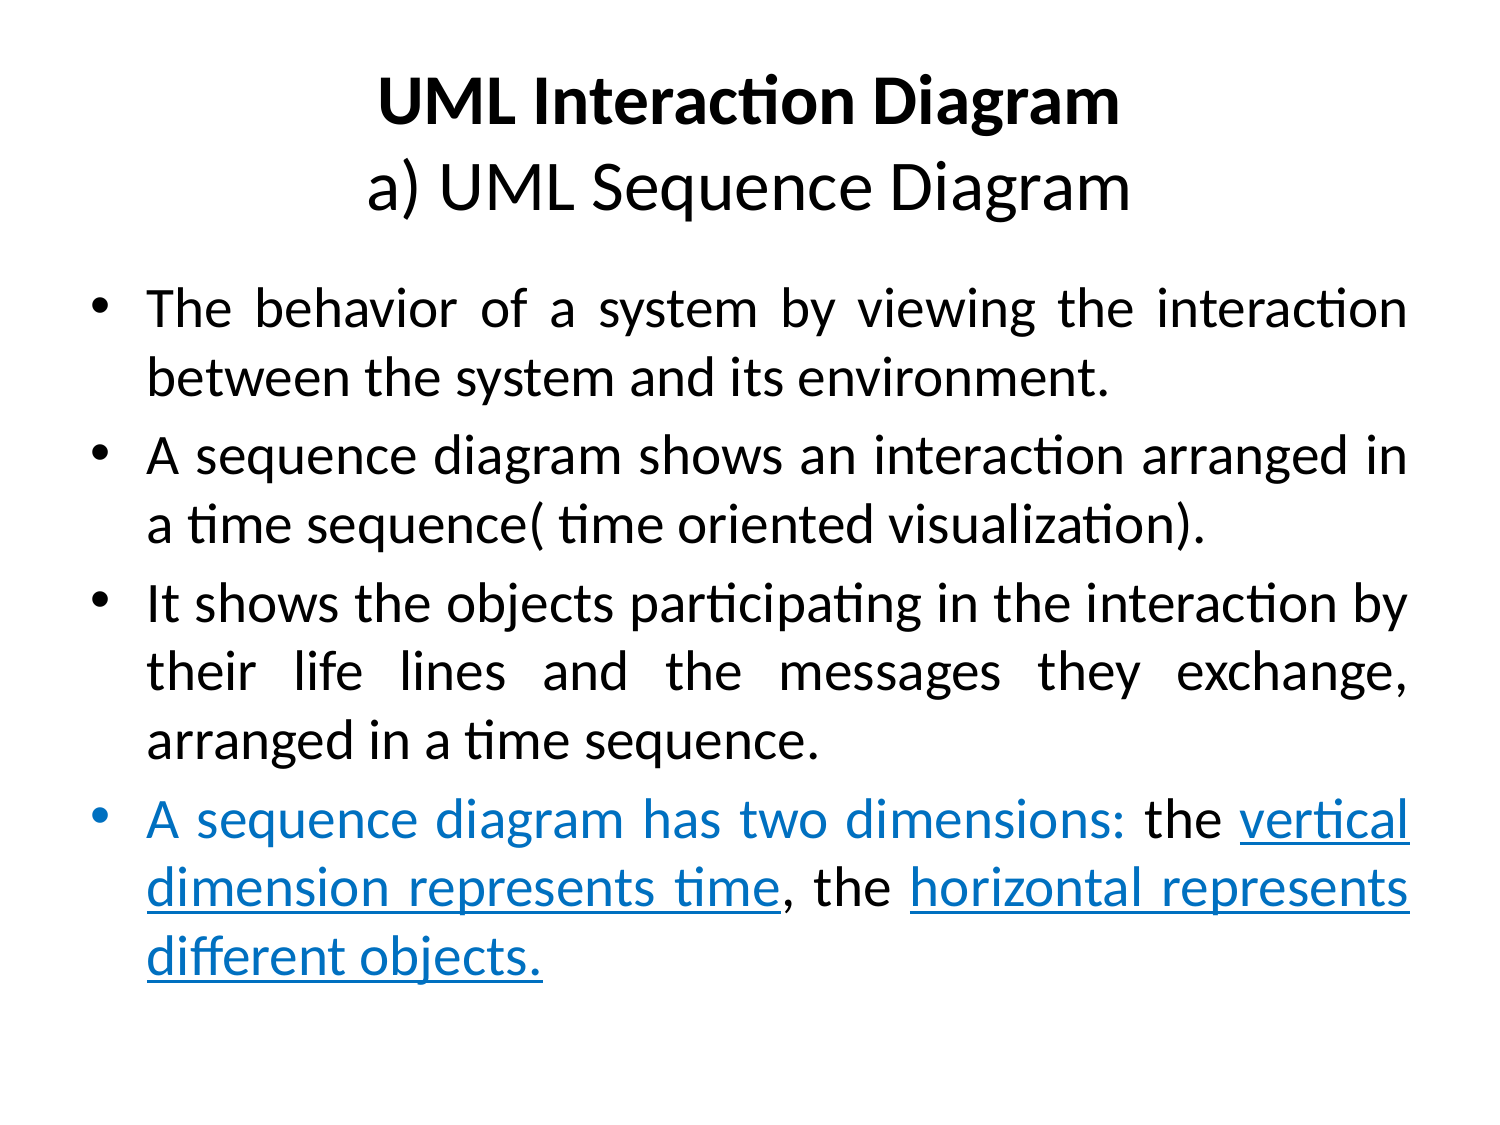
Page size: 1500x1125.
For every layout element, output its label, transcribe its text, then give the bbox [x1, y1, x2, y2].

title UML Interaction Diagram a) UML Sequence Diagram [75, 45, 1425, 233]
list The behavior of a system by viewing the interaction between the system and its environment. A sequence diagram shows an interaction arranged in a time sequence( time oriented visualization). It shows the objects participating in the interaction by their life lines and the messages they exchange, arranged in a time sequence. A sequence diagram has two dimensions: the vertical dimension represents time, the horizontal represents different objects. [75, 262, 1425, 1005]
